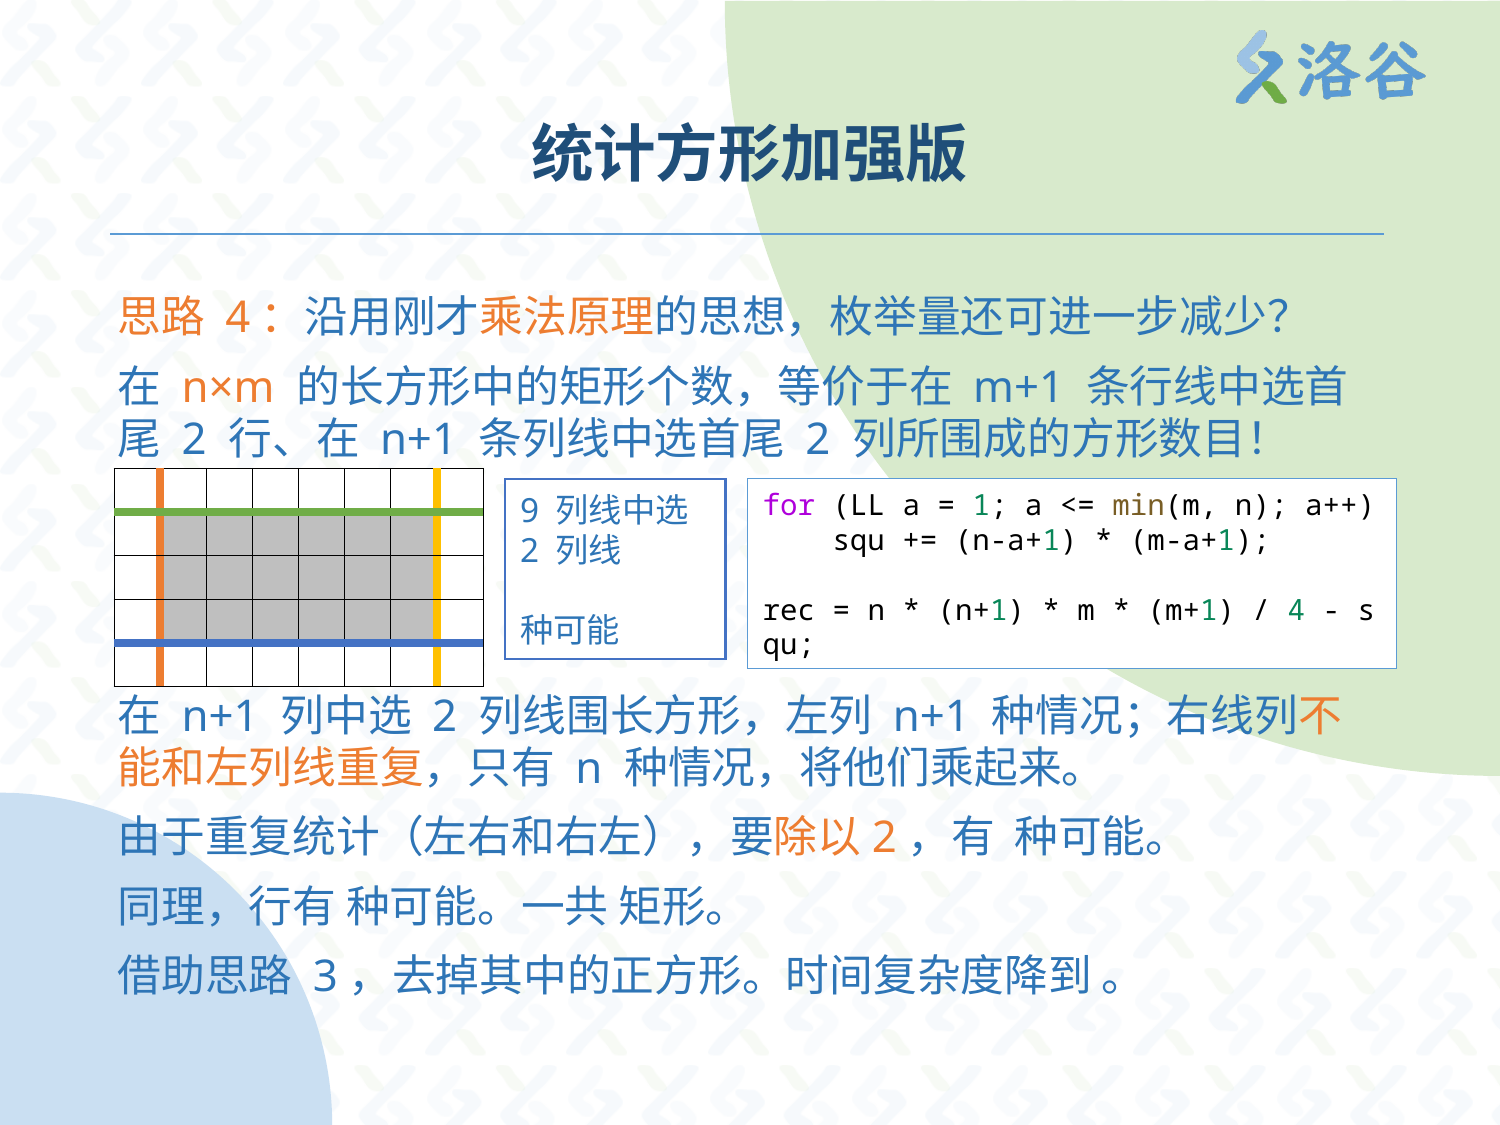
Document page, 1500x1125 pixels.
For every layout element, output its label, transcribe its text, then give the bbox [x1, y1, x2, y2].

table_header [299, 469, 344, 508]
table_cell [164, 556, 206, 599]
table_cell [299, 647, 344, 686]
table_cell [441, 516, 483, 555]
table_cell [253, 556, 298, 599]
table_cell [299, 556, 344, 599]
table_cell [441, 556, 483, 599]
text_box for (LL a = 1; a <= min(m, n); a++) squ += (n-a+1) * (m-a+1); rec = n * (n+1) * m * (m+1) / 4 - squ; [747, 478, 1397, 669]
table_cell [299, 516, 344, 555]
table_cell [207, 516, 252, 555]
table_cell [207, 600, 252, 639]
title 统计方形加强版 [102, 77, 1397, 198]
table_cell [391, 556, 433, 599]
table_cell [345, 556, 390, 599]
table_cell [441, 600, 483, 639]
table_cell [207, 556, 252, 599]
table_cell [253, 516, 298, 555]
picture [1235, 26, 1427, 108]
table_header [115, 469, 156, 508]
table_cell [391, 600, 433, 639]
table_cell [391, 647, 433, 686]
table_cell [441, 647, 483, 686]
table_header [253, 469, 298, 508]
table_cell [115, 556, 156, 599]
table_cell [345, 647, 390, 686]
table_header [345, 469, 390, 508]
table_cell [345, 600, 390, 639]
table_cell [299, 600, 344, 639]
table_cell [253, 647, 298, 686]
table_cell [115, 600, 156, 639]
table_cell [207, 647, 252, 686]
table_header [164, 469, 206, 508]
table_cell [164, 600, 206, 639]
table_cell [391, 516, 433, 555]
table_header [441, 469, 483, 508]
table_cell [115, 647, 156, 686]
table_header [207, 469, 252, 508]
table_header [391, 469, 433, 508]
table_cell [345, 516, 390, 555]
table_cell [253, 600, 298, 639]
table_cell [164, 516, 206, 555]
table_cell [164, 647, 206, 686]
table_cell [115, 516, 156, 555]
